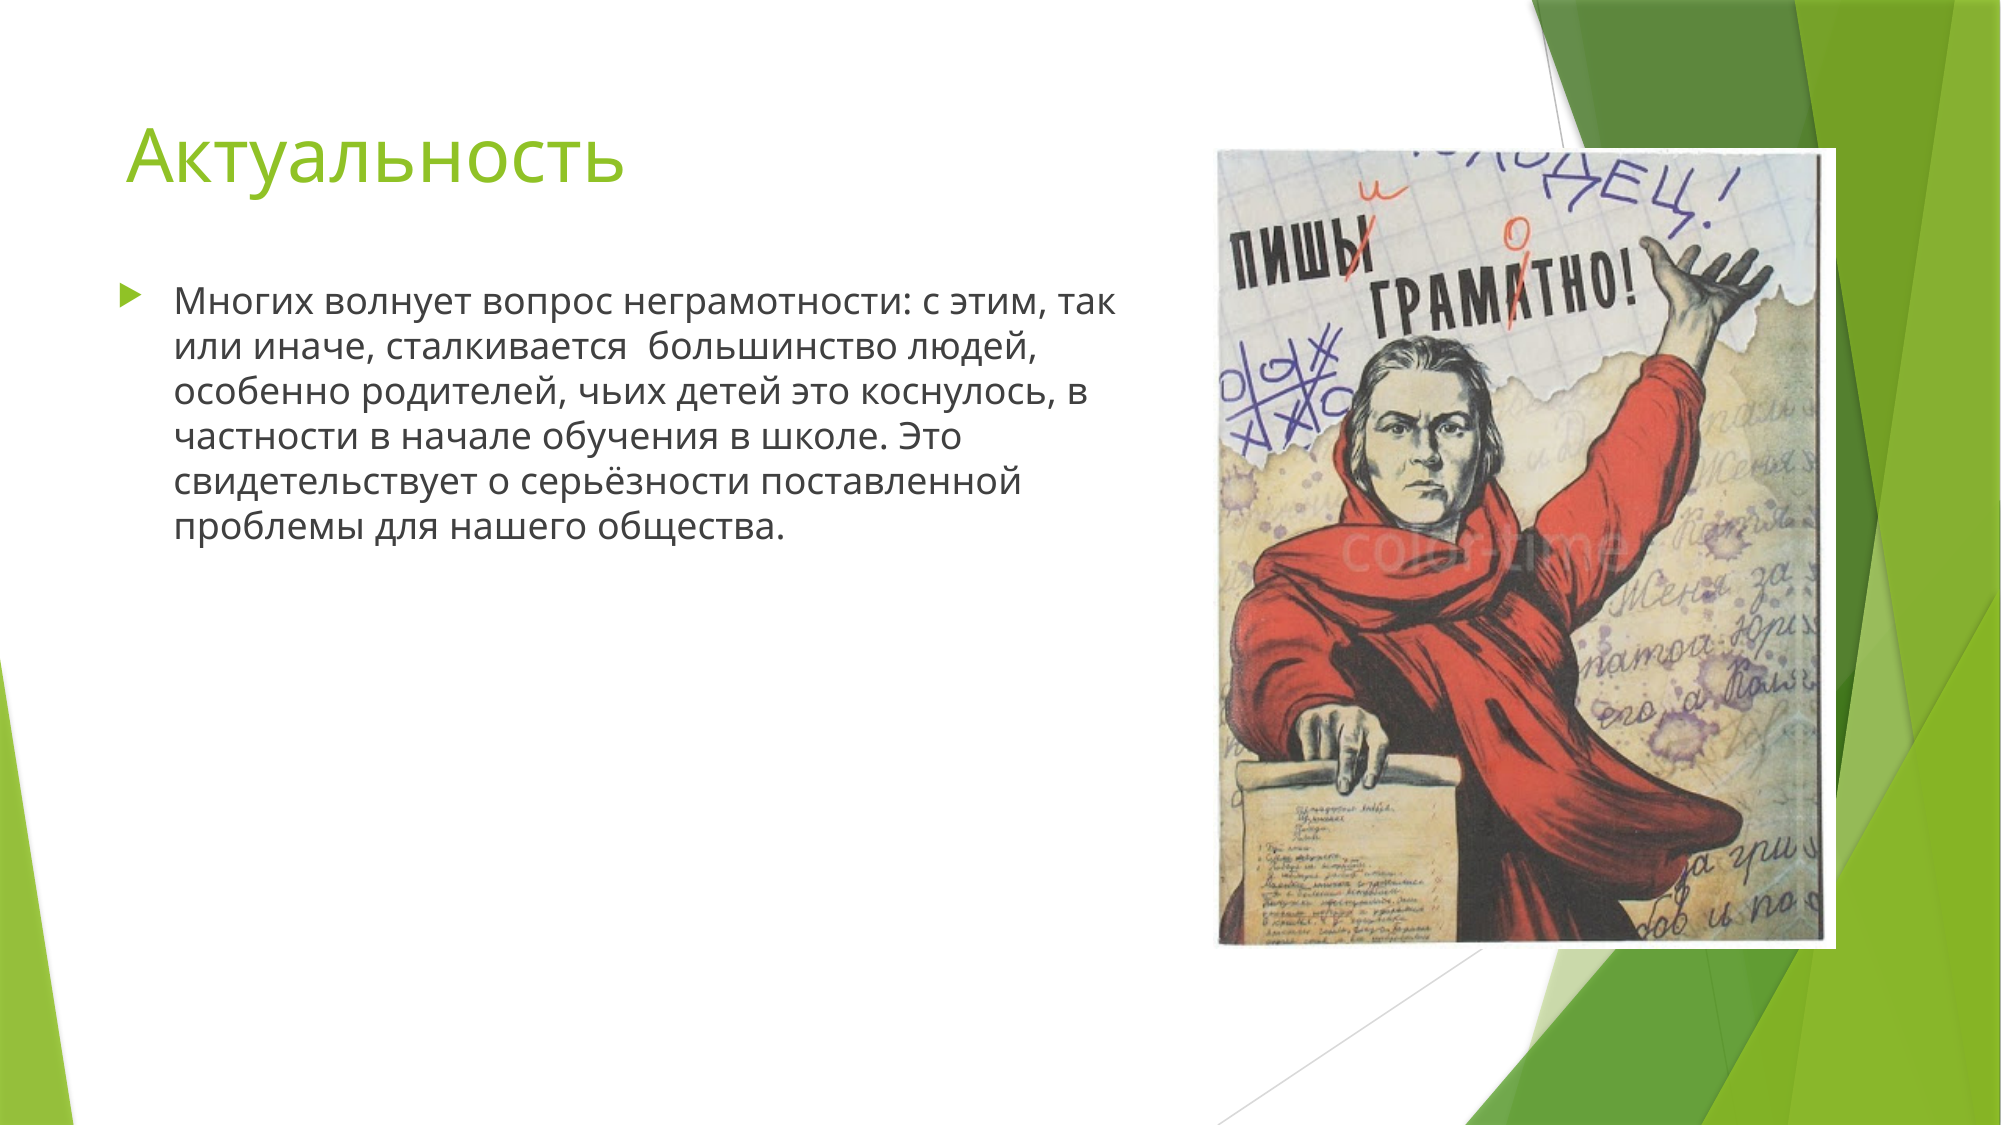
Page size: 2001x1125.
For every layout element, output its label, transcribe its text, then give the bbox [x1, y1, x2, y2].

picture [1213, 148, 1837, 950]
title Актуальность [111, 99, 1522, 317]
list Многих волнует вопрос неграмотности: с этим, так или иначе, сталкивается большинство людей, особенно родителей, чьих детей это коснулось, в частности в начале обучения в школе. Это свидетельствует о серьёзности поставленной проблемы для нашего общества. [101, 269, 1185, 907]
